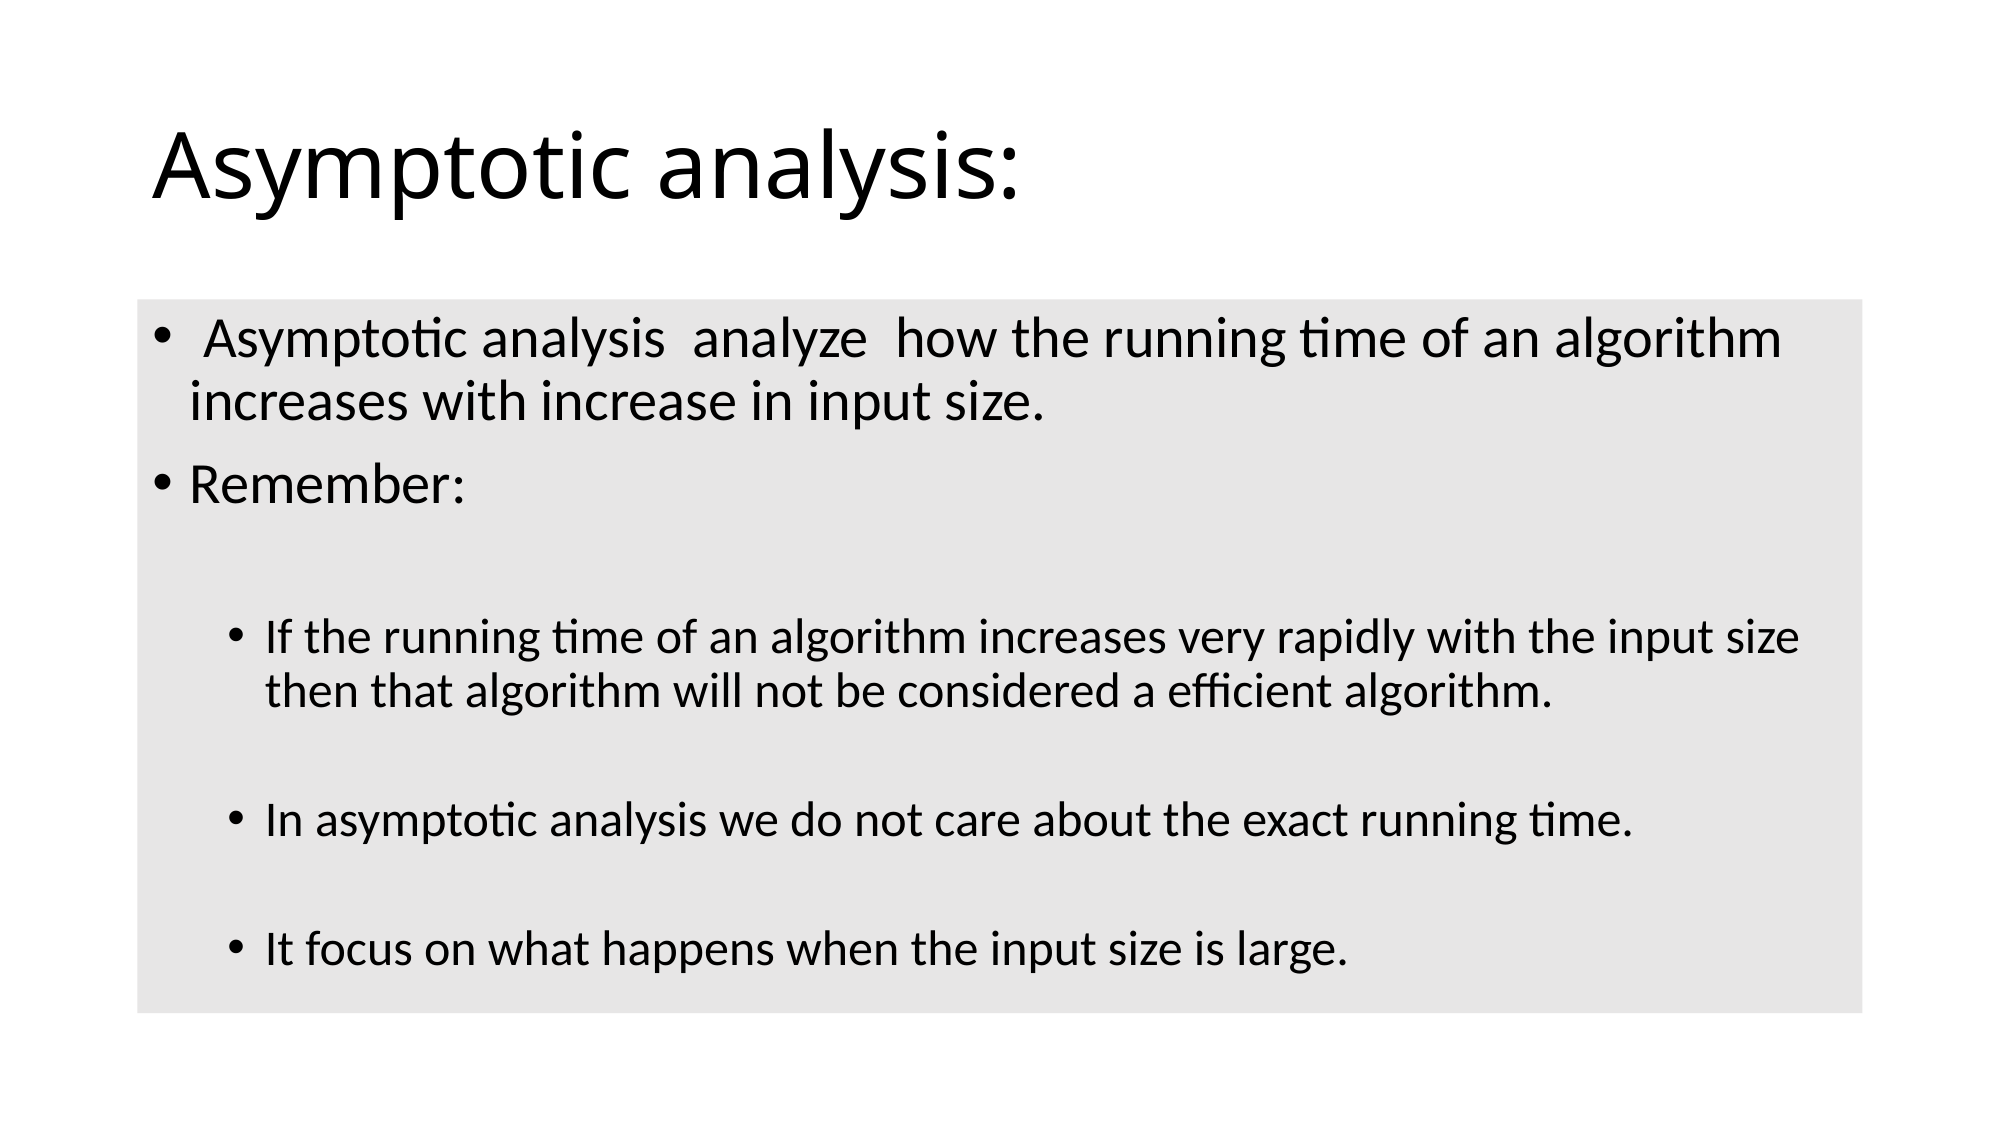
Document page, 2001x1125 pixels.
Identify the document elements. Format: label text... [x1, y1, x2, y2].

title Asymptotic analysis: [137, 59, 1863, 278]
list Asymptotic analysis analyze how the running time of an algorithm increases with increase in input size. Remember: If the running time of an algorithm increases very rapidly with the input size then that algorithm will not be considered a efficient algorithm. In asymptotic analysis we do not care about the exact running time. It focus on what happens when the input size is large. [137, 299, 1863, 1014]
